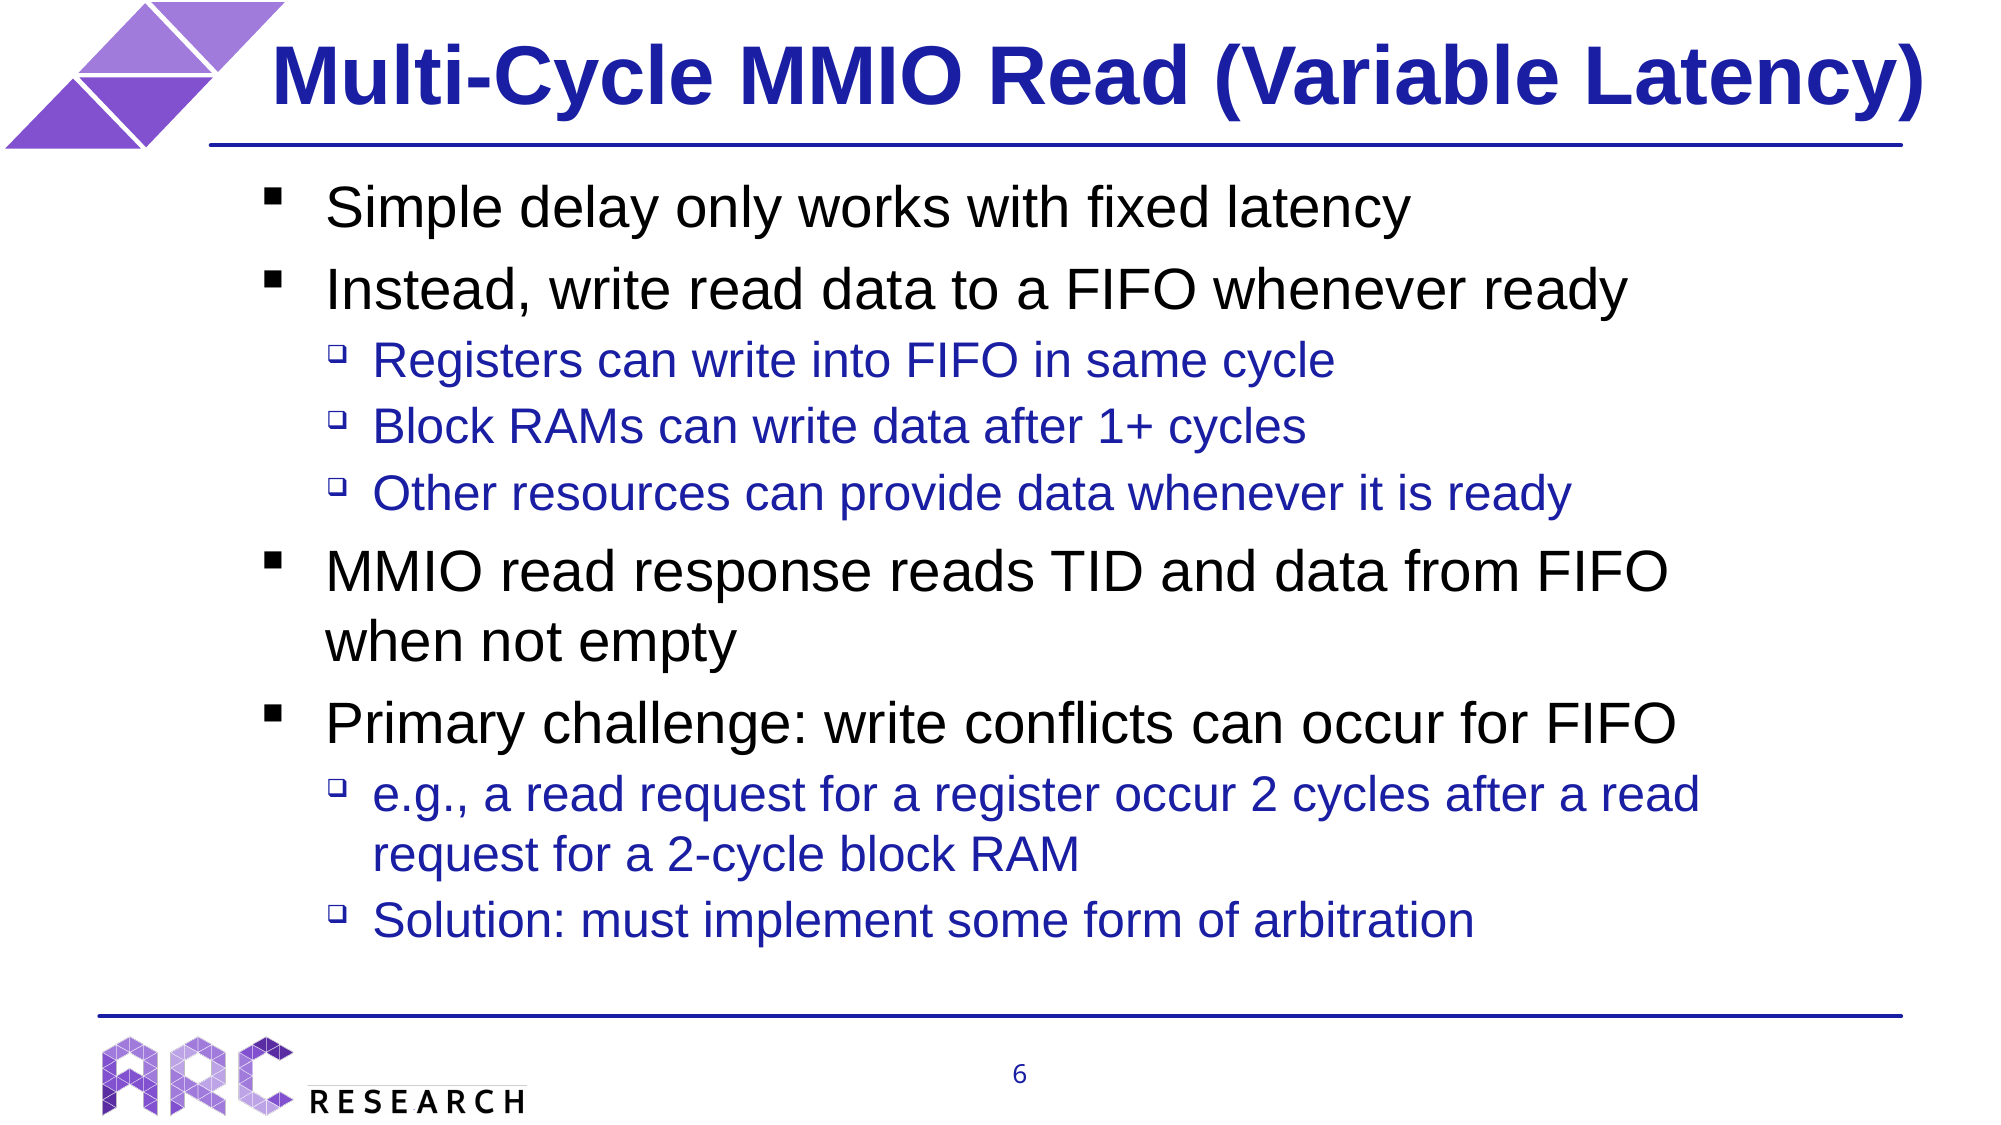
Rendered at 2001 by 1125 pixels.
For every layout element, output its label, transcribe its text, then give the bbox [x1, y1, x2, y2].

list Simple delay only works with fixed latency Instead, write read data to a FIFO whenever ready Registers can write into FIFO in same cycle Block RAMs can write data after 1+ cycles Other resources can provide data whenever it is ready MMIO read response reads TID and data from FIFO when not empty Primary challenge: write conflicts can occur for FIFO e.g., a read request for a register occur 2 cycles after a read request for a 2-cycle block RAM Solution: must implement some form of arbitration [249, 168, 1754, 1003]
picture [307, 1083, 527, 1116]
picture [99, 1036, 296, 1119]
title Multi-Cycle MMIO Read (Variable Latency) [249, 0, 2000, 143]
slide_number 6 [1011, 1056, 1028, 1090]
